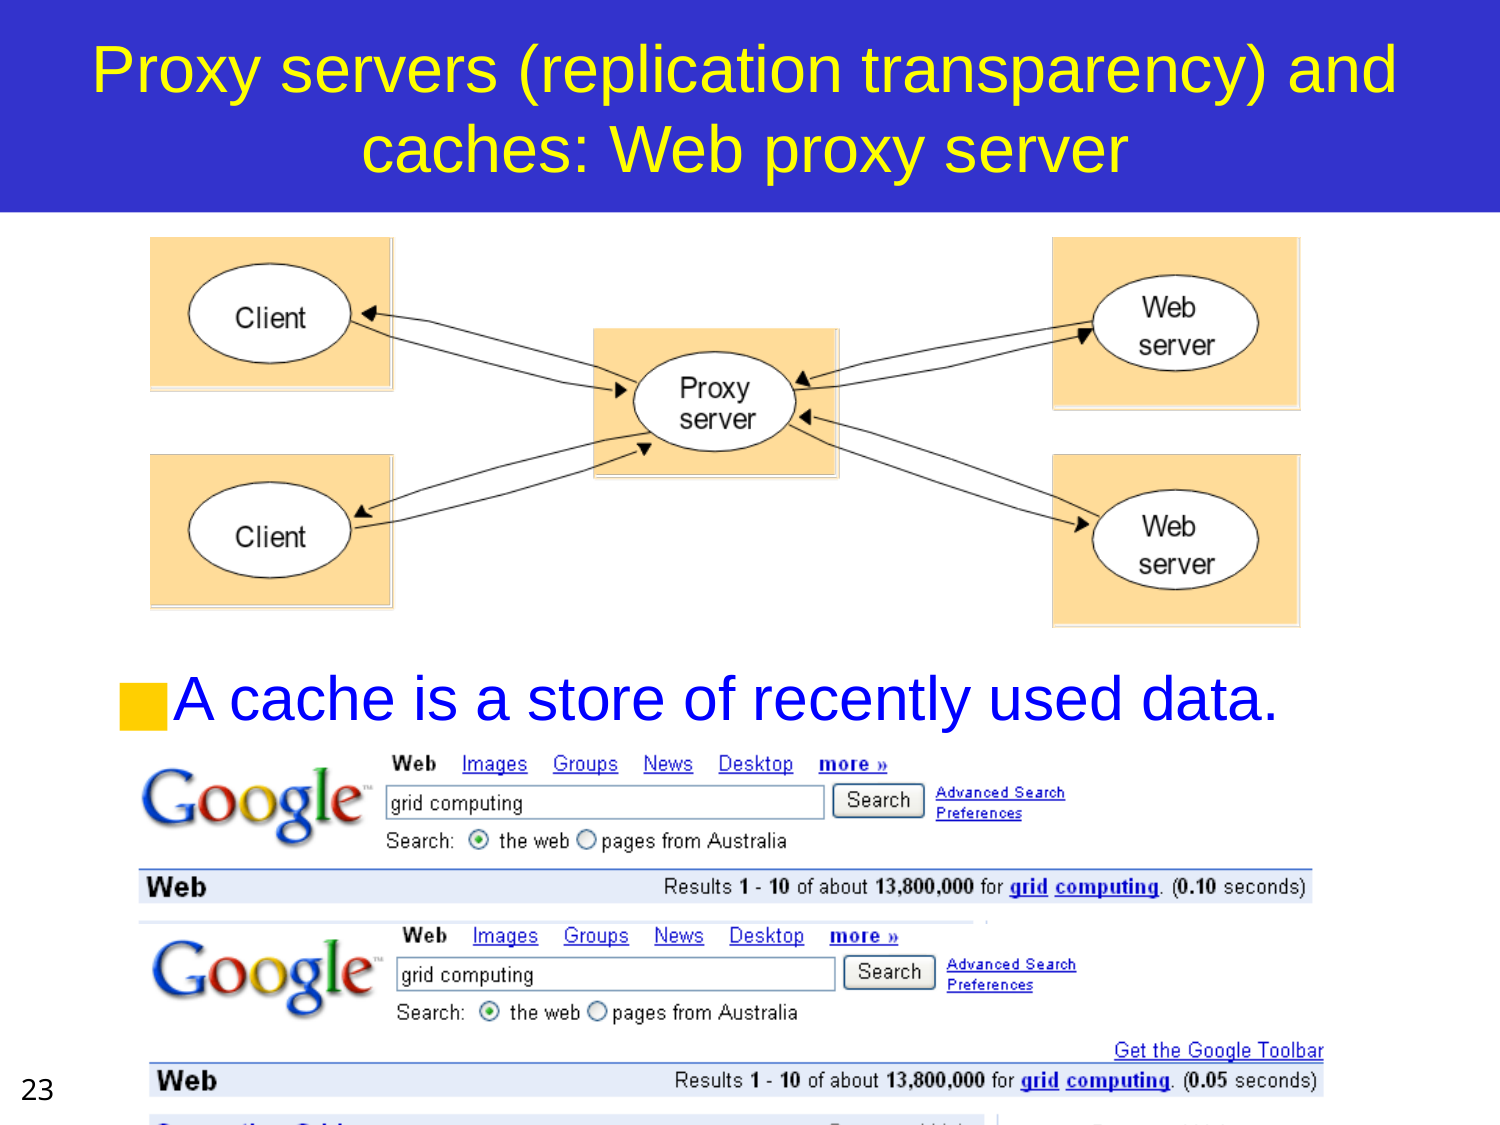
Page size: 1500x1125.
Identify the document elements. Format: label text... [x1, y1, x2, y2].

picture [124, 749, 1338, 1125]
title Proxy servers (replication transparency) and caches: Web proxy server [24, 24, 1468, 188]
picture [149, 237, 1301, 628]
list A cache is a store of recently used data. [99, 650, 1463, 1006]
